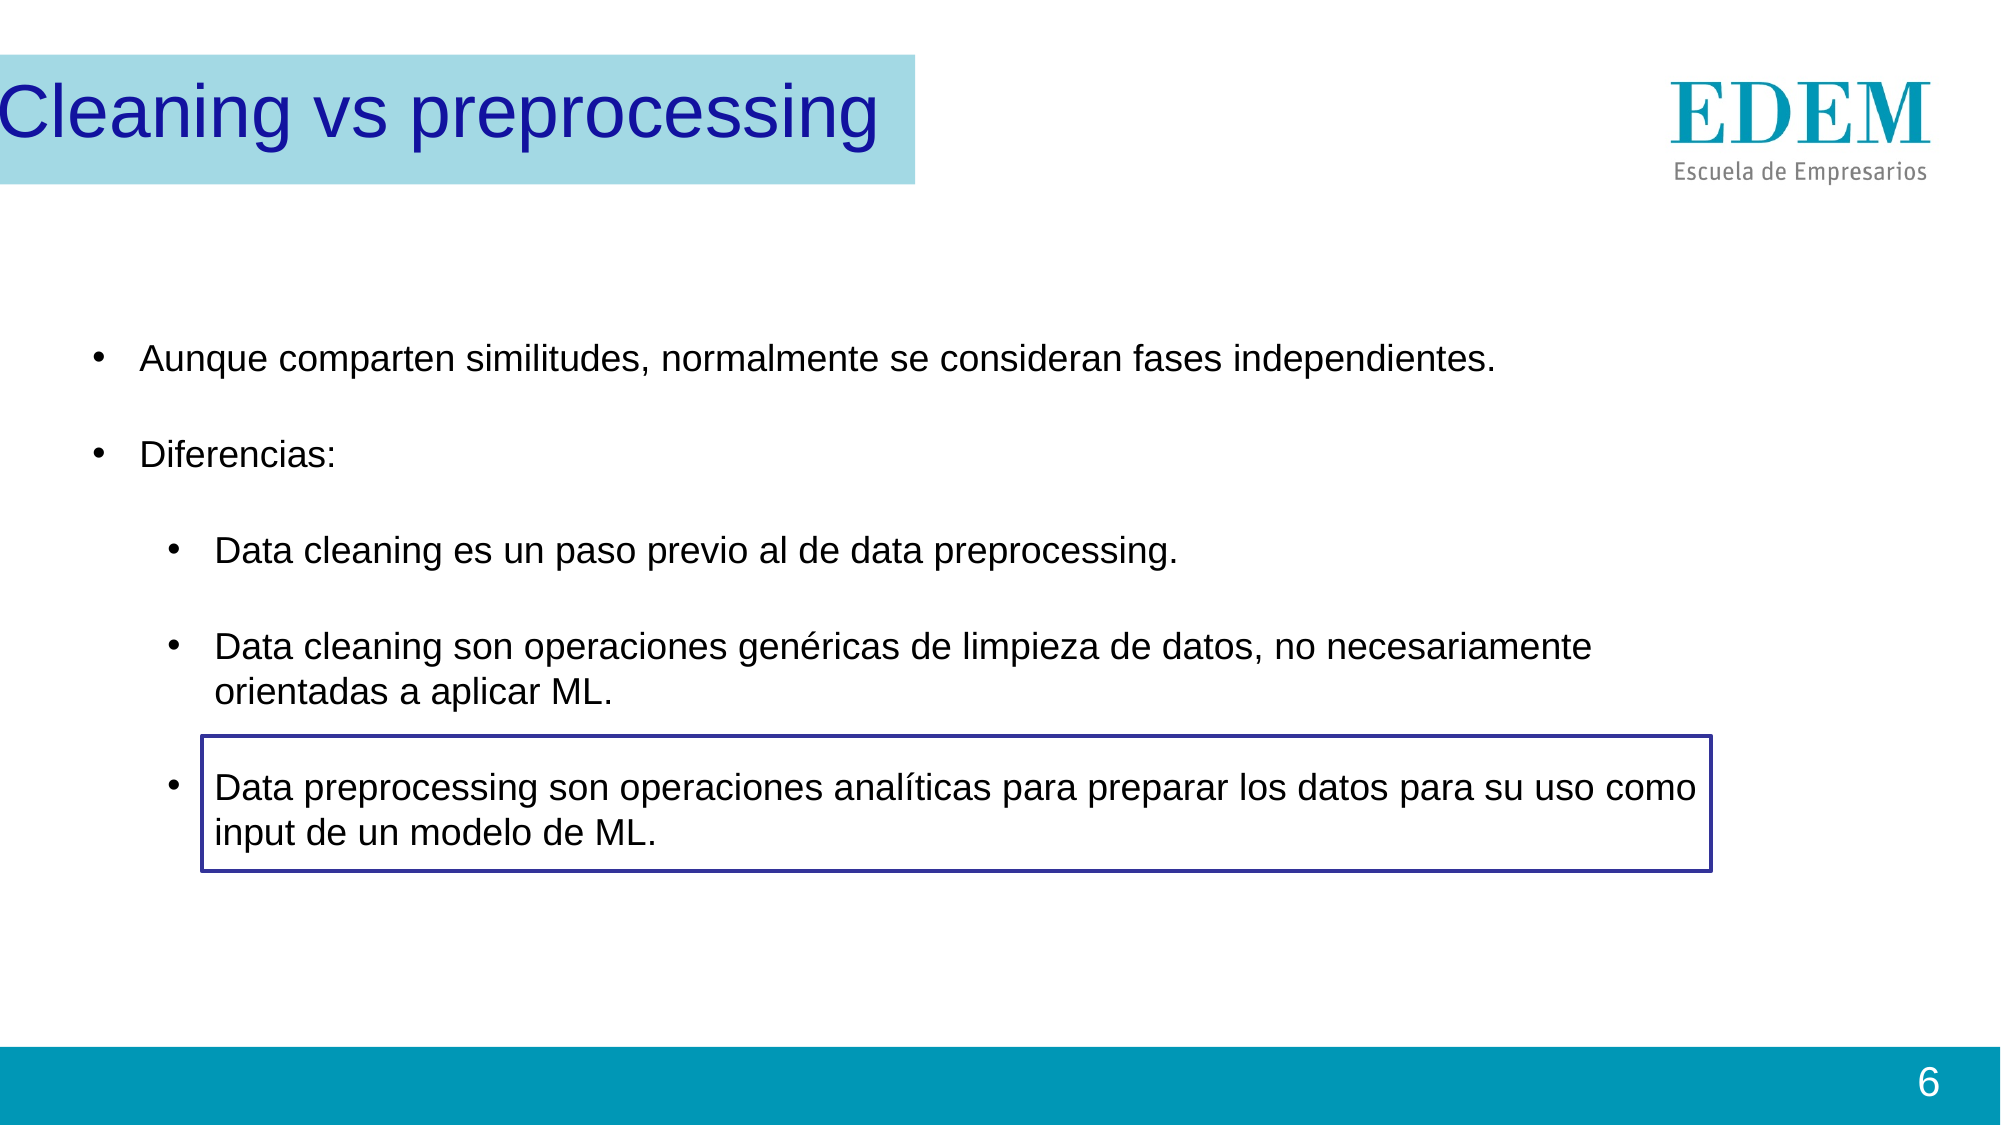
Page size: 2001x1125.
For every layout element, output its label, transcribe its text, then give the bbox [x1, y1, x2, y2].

text_box [200, 734, 1713, 873]
picture [1643, 54, 1957, 212]
text_box Aunque comparten similitudes, normalmente se consideran fases independientes. Diferencias: Data cleaning es un paso previo al de data preprocessing. Data cleaning son operaciones genéricas de limpieza de datos, no necesariamente orientadas a aplicar ML. Data preprocessing son operaciones analíticas para preparar los datos para su uso como input de un modelo de ML. [77, 326, 1744, 982]
text_box Cleaning vs preprocessing [0, 64, 1577, 159]
